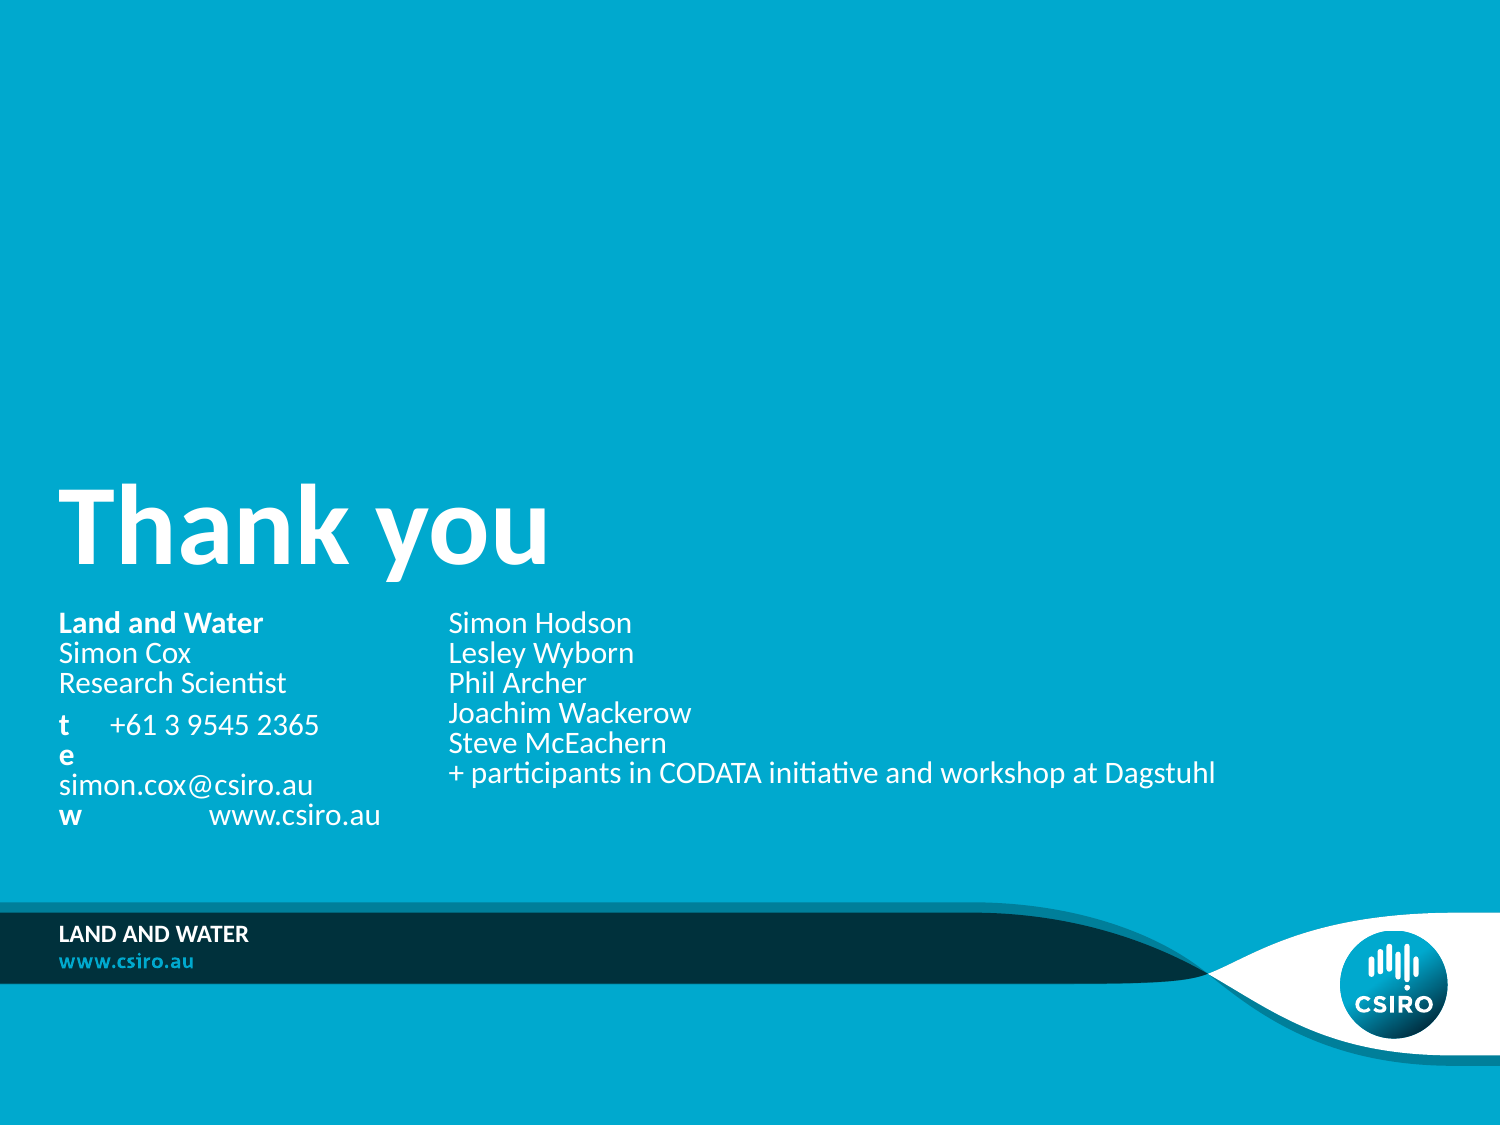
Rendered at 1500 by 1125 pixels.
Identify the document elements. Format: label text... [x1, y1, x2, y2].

subtitle Land and Water Simon Cox Research Scientist t +61 3 9545 2365 e simon.cox@csiro.au w www.csiro.au [58, 609, 448, 863]
list Land and water [59, 922, 839, 947]
title Thank you [58, 450, 1447, 591]
text_box Simon Hodson Lesley Wyborn Phil Archer Joachim Wackerow Steve McEachern + participants in CODATA initiative and workshop at Dagstuhl [448, 609, 1306, 863]
